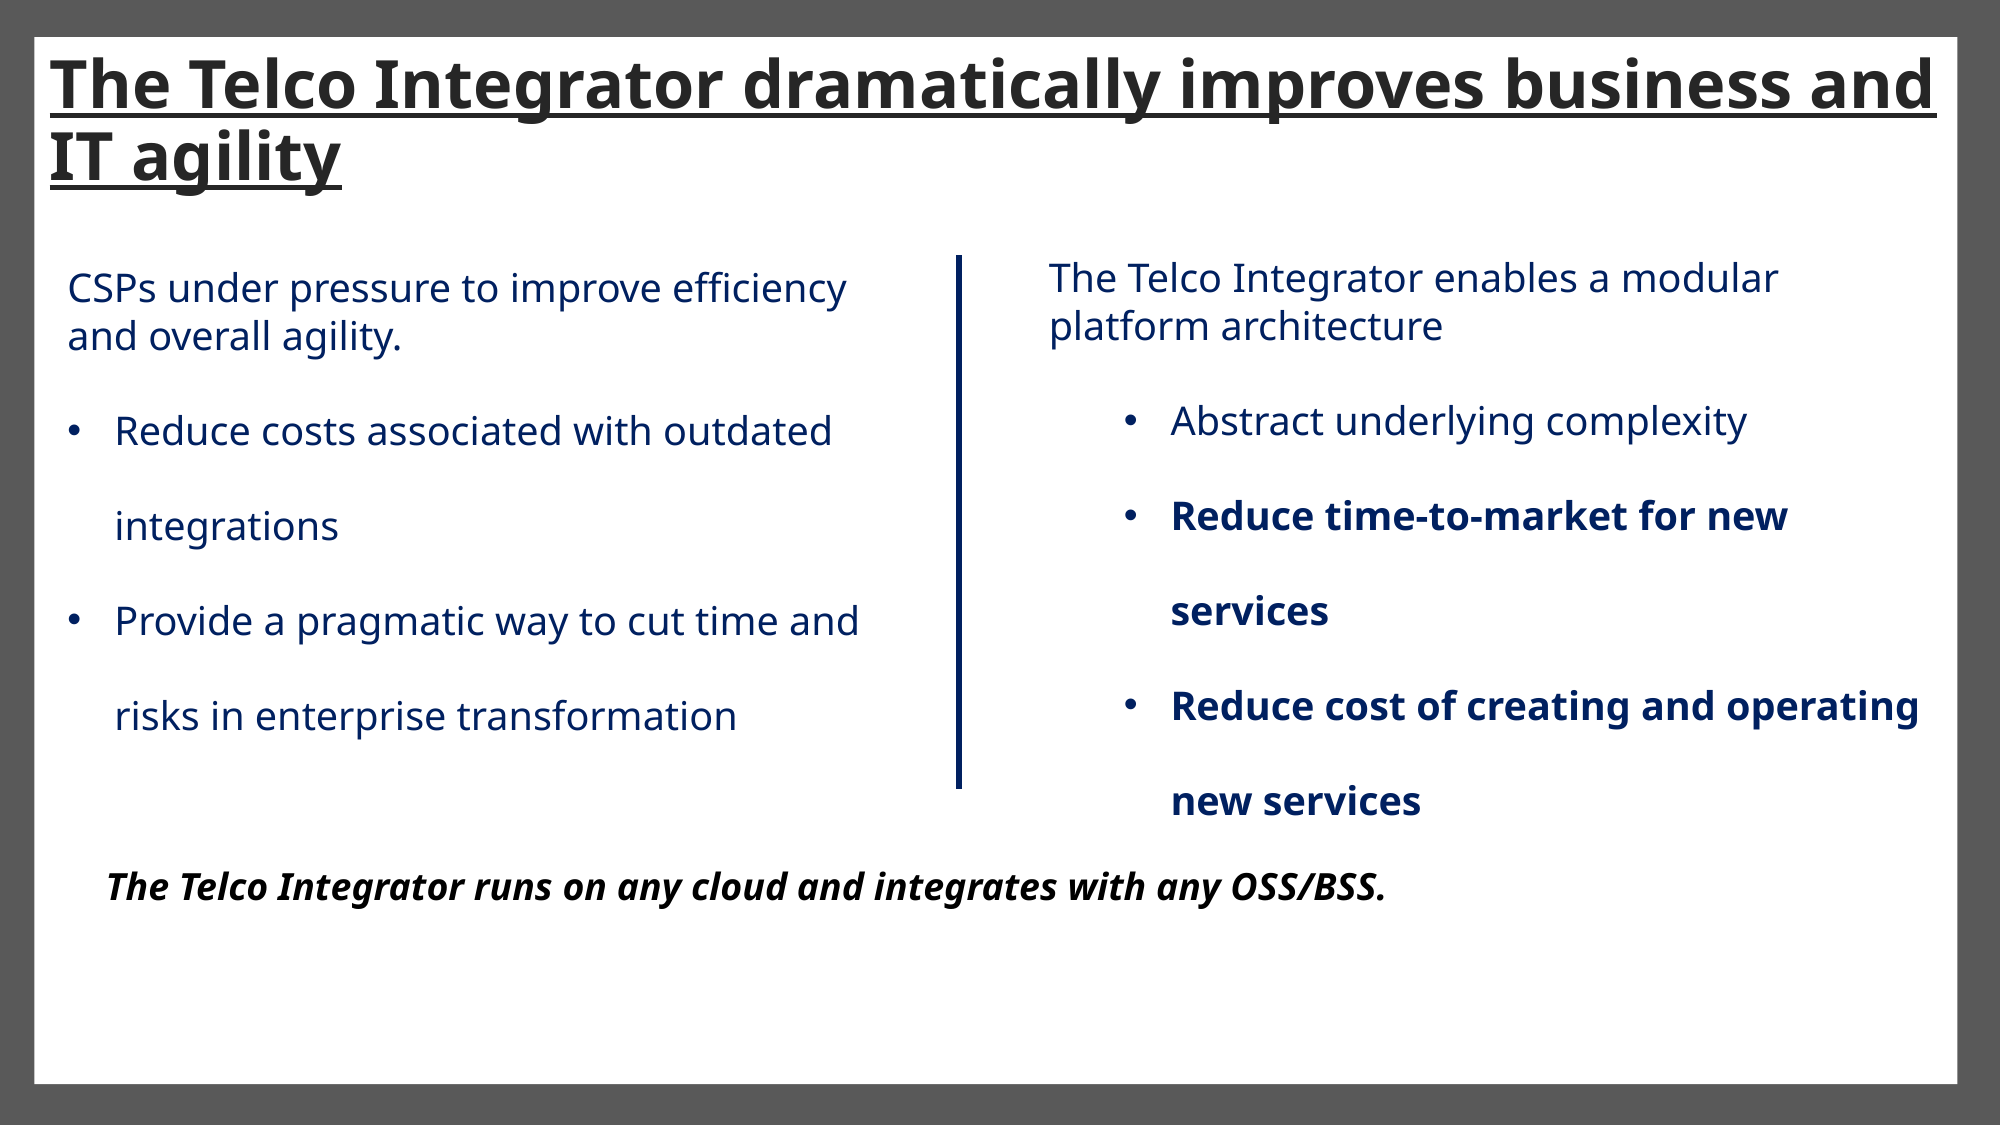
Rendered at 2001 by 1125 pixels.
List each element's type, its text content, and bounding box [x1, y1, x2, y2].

title The Telco Integrator dramatically improves business and IT agility [34, 40, 1958, 206]
text_box [0, 0, 2000, 1125]
text_box The Telco Integrator runs on any cloud and integrates with any OSS/BSS. [90, 856, 1920, 916]
text_box [34, 206, 1958, 1085]
text_box CSPs under pressure to improve efficiency and overall agility. Reduce costs associated with outdated integrations Provide a pragmatic way to cut time and risks in enterprise transformation [0, 208, 917, 793]
text_box The Telco Integrator enables a modular platform architecture Abstract underlying complexity Reduce time-to-market for new services Reduce cost of creating and operating new services [958, 206, 1958, 878]
